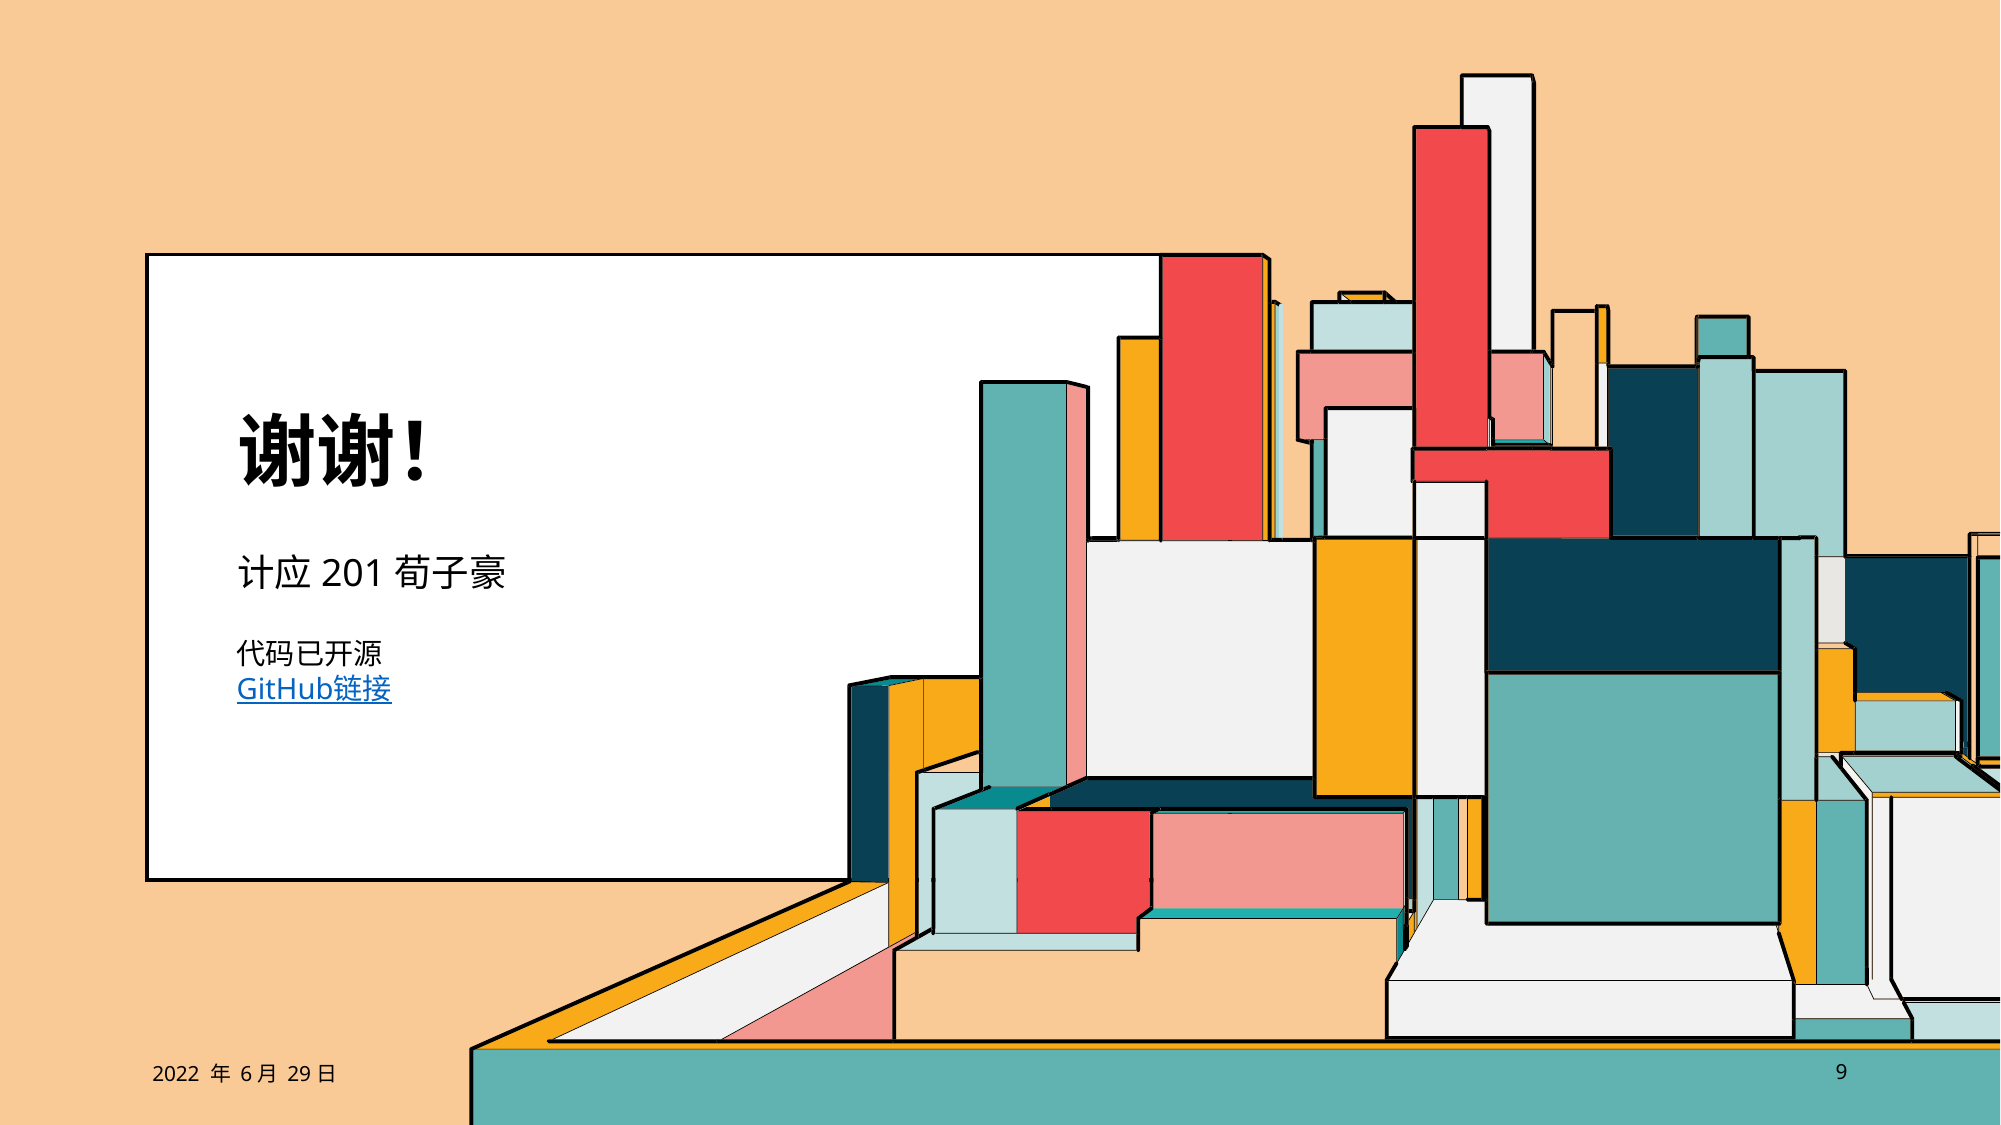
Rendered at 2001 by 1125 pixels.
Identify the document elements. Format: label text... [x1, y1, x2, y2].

text_box 代码已开源 GitHub链接 [221, 628, 550, 721]
slide_number 9 [1412, 1042, 1863, 1103]
title 谢谢！ [221, 288, 929, 506]
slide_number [137, 1042, 588, 1103]
list 计应201荀子豪 [221, 523, 797, 819]
